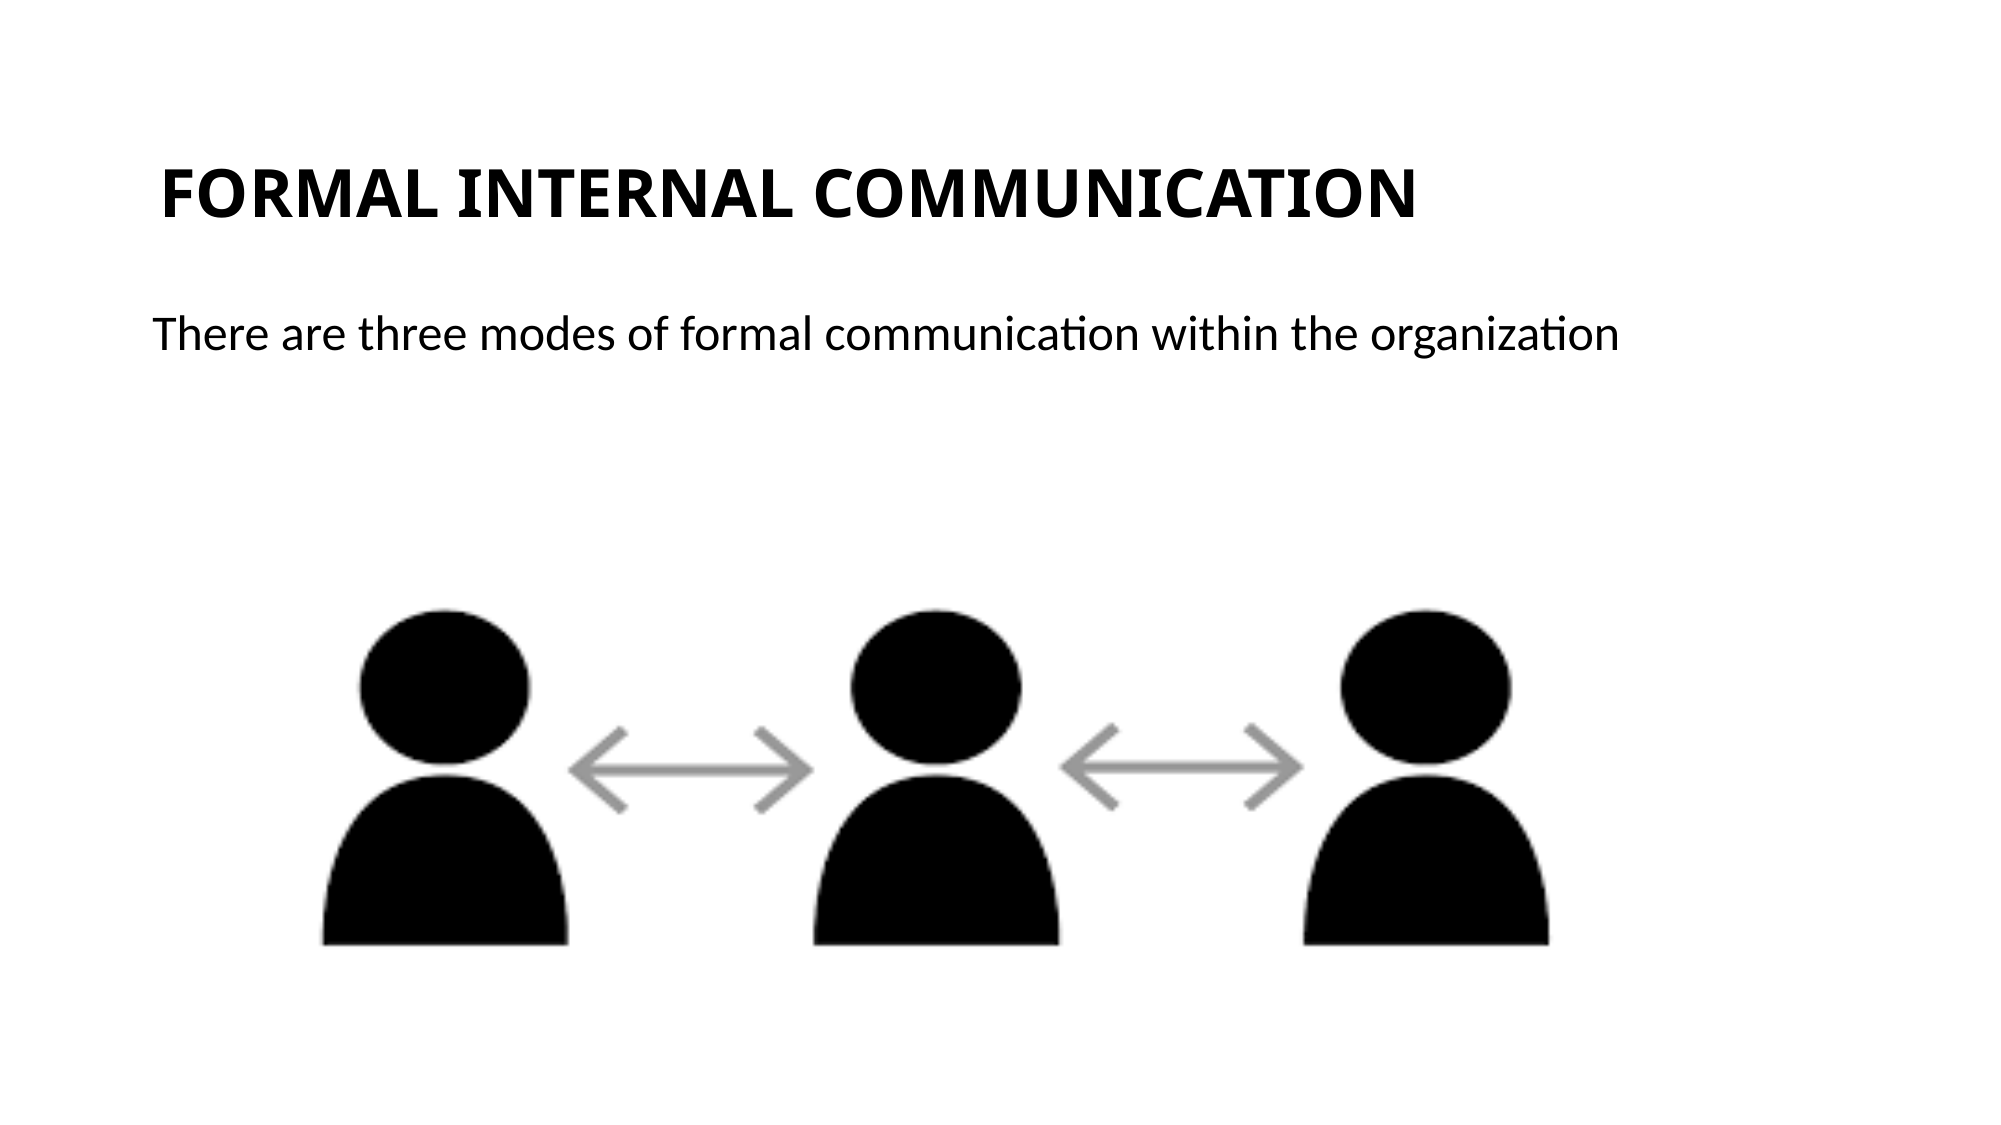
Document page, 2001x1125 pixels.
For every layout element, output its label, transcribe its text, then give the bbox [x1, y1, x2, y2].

list There are three modes of formal communication within the organization [137, 299, 1863, 1014]
picture [257, 549, 1617, 1014]
title FORMAL INTERNAL COMMUNICATION [144, 171, 1735, 299]
